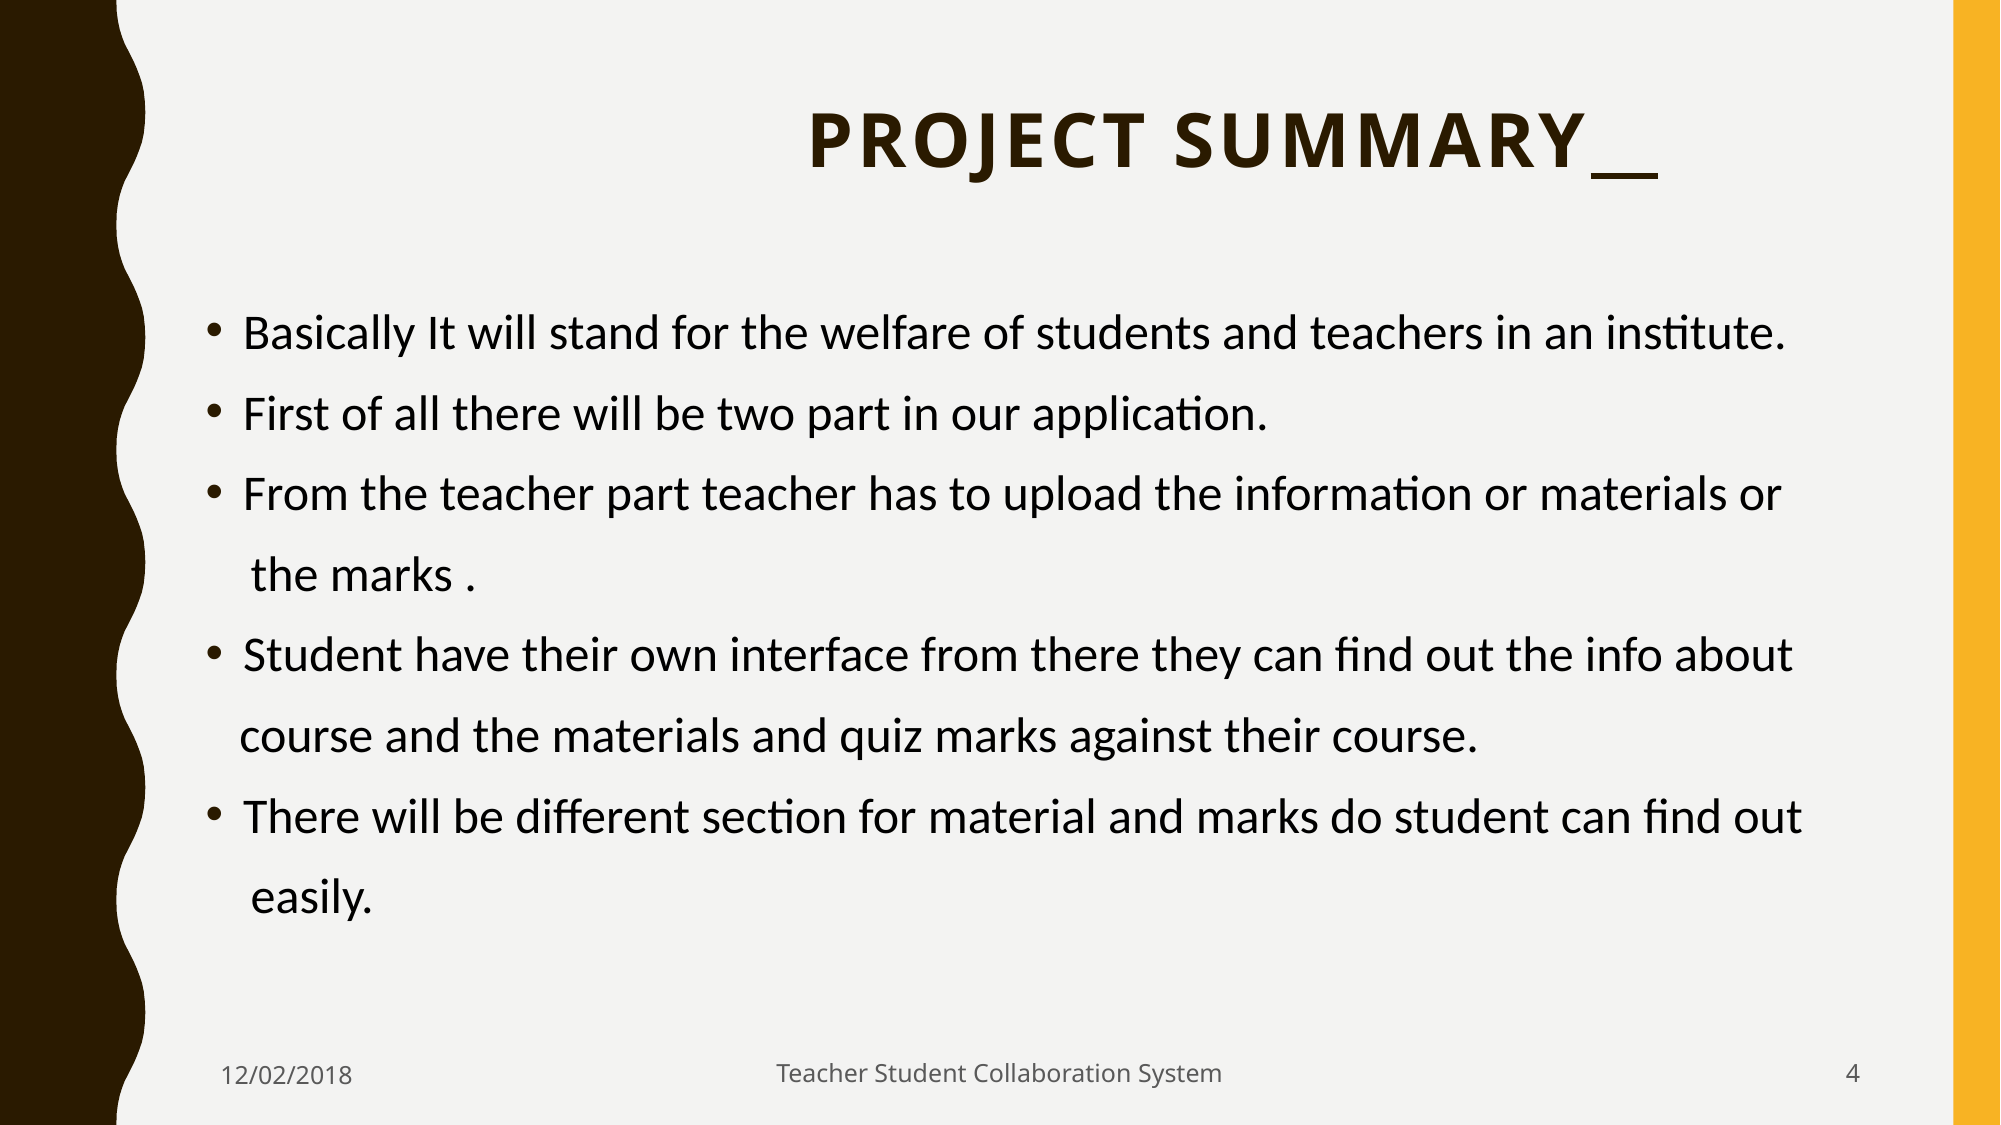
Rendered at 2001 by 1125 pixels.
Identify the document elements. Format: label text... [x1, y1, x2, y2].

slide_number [205, 1045, 588, 1103]
slide_number 4 [1412, 1045, 1875, 1103]
title Project SUMMARY [340, 95, 1726, 286]
footer Teacher Student Collaboration System [662, 1045, 1338, 1103]
list Basically It will stand for the welfare of students and teachers in an institute. First of all there will be two part in our application. From the teacher part teacher has to upload the information or materials or the marks . Student have their own interface from there they can find out the info about course and the materials and quiz marks against their course. There will be different section for material and marks do student can find out easily. [190, 286, 1875, 1002]
